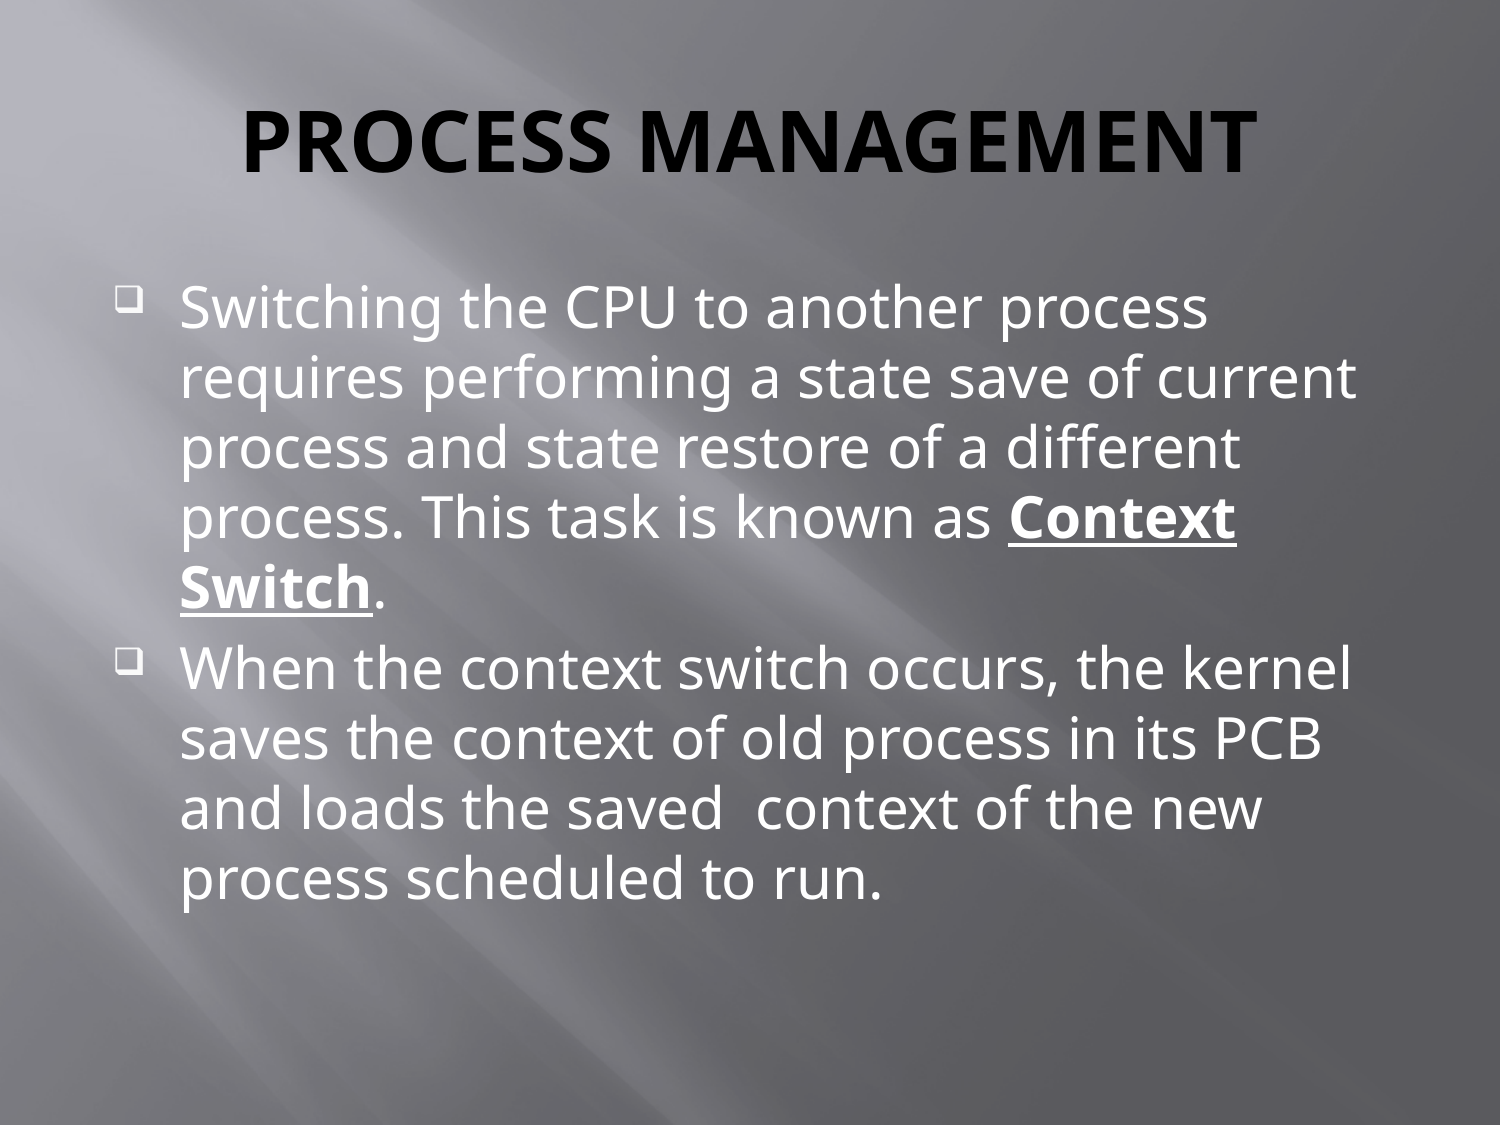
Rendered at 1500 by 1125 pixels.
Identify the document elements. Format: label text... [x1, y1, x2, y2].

title PROCESS MANAGEMENT [75, 45, 1425, 233]
list Switching the CPU to another process requires performing a state save of current process and state restore of a different process. This task is known as Context Switch. When the context switch occurs, the kernel saves the context of old process in its PCB and loads the saved context of the new process scheduled to run. [75, 262, 1425, 1035]
